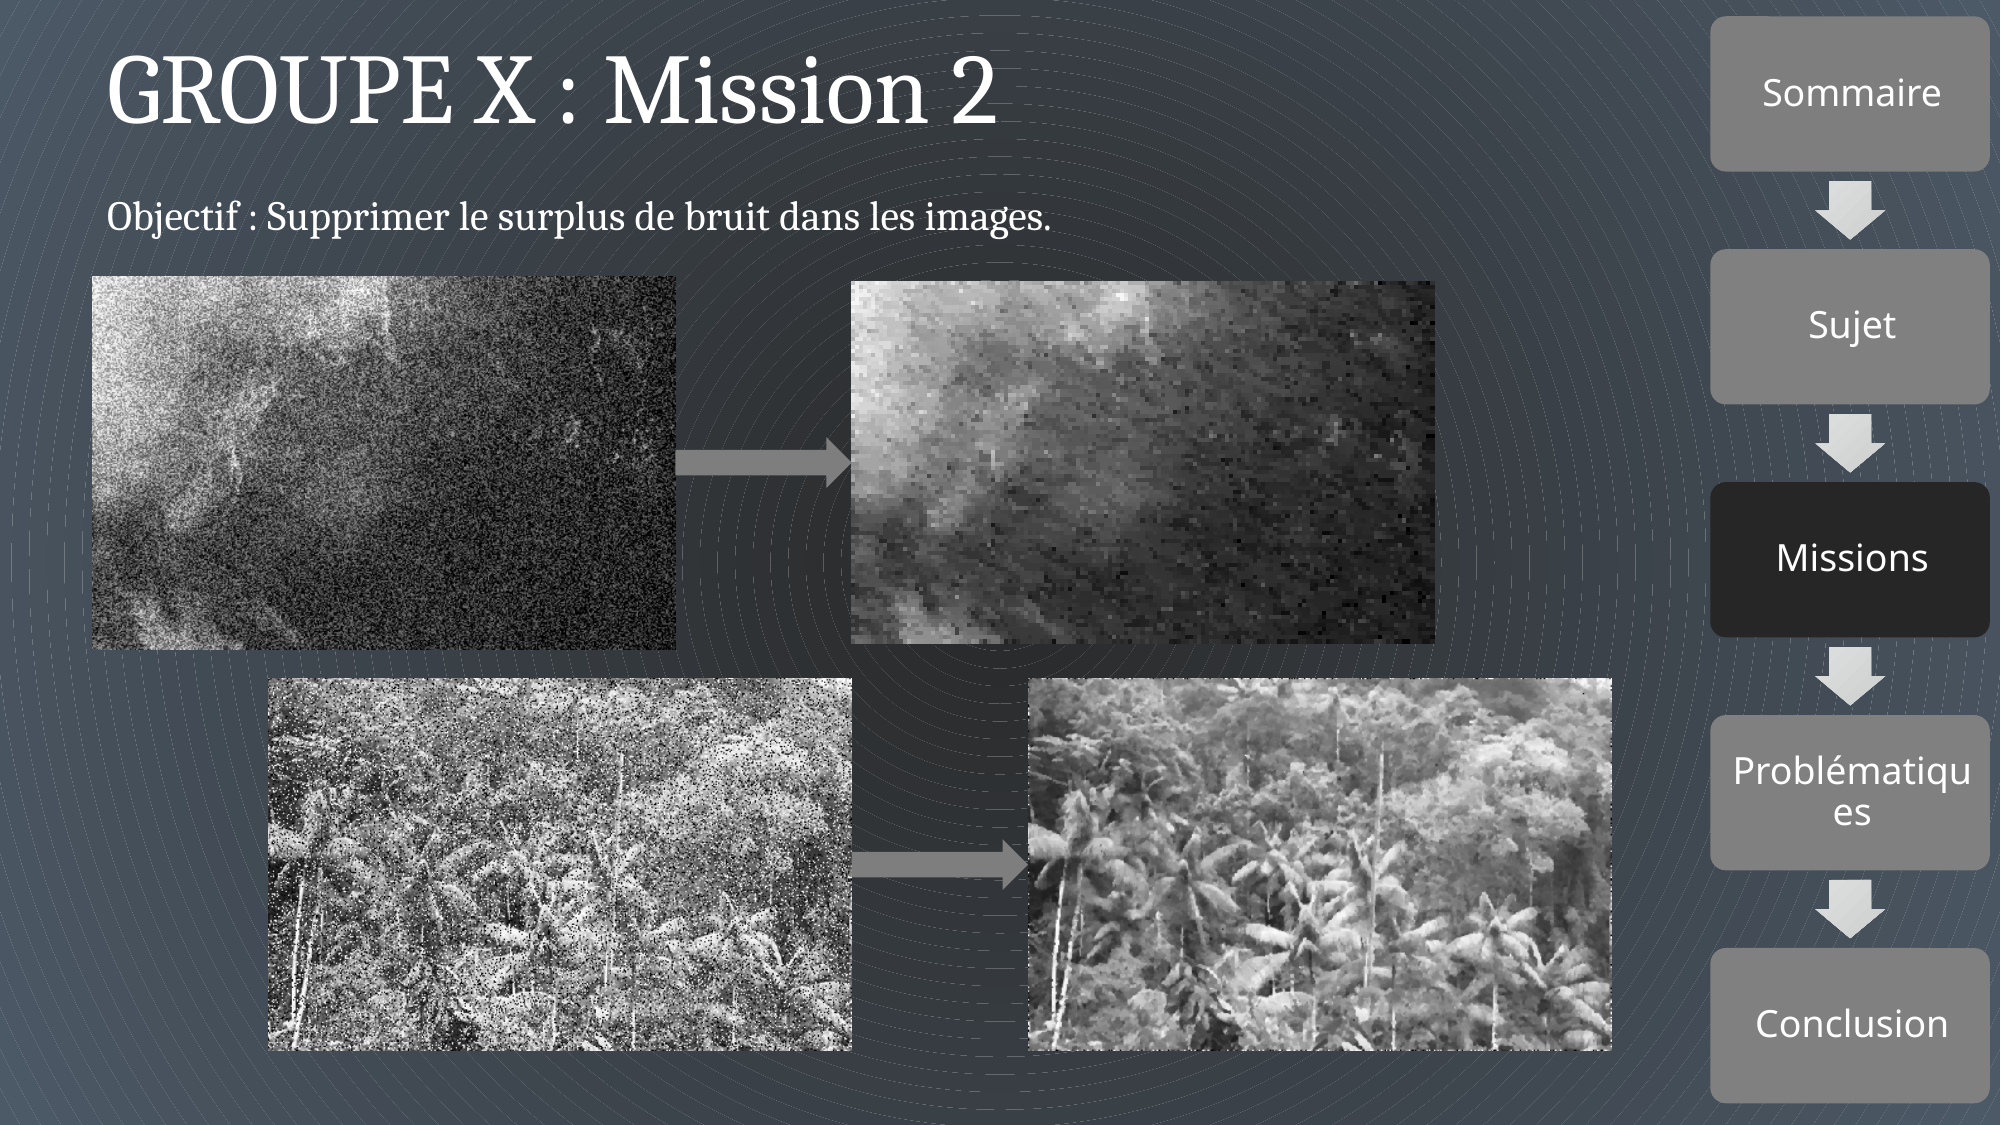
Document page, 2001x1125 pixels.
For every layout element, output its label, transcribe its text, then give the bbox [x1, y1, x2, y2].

picture [851, 281, 1297, 644]
text_box Objectif : Supprimer le surplus de bruit dans les images. [92, 181, 1217, 247]
text_box GROUPE X : Mission 2 [92, 16, 1099, 151]
text_box [852, 838, 1028, 891]
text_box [1297, 15, 2000, 1104]
picture [1028, 677, 1297, 1052]
picture [268, 677, 852, 1052]
text_box [676, 436, 851, 489]
picture [92, 276, 676, 650]
